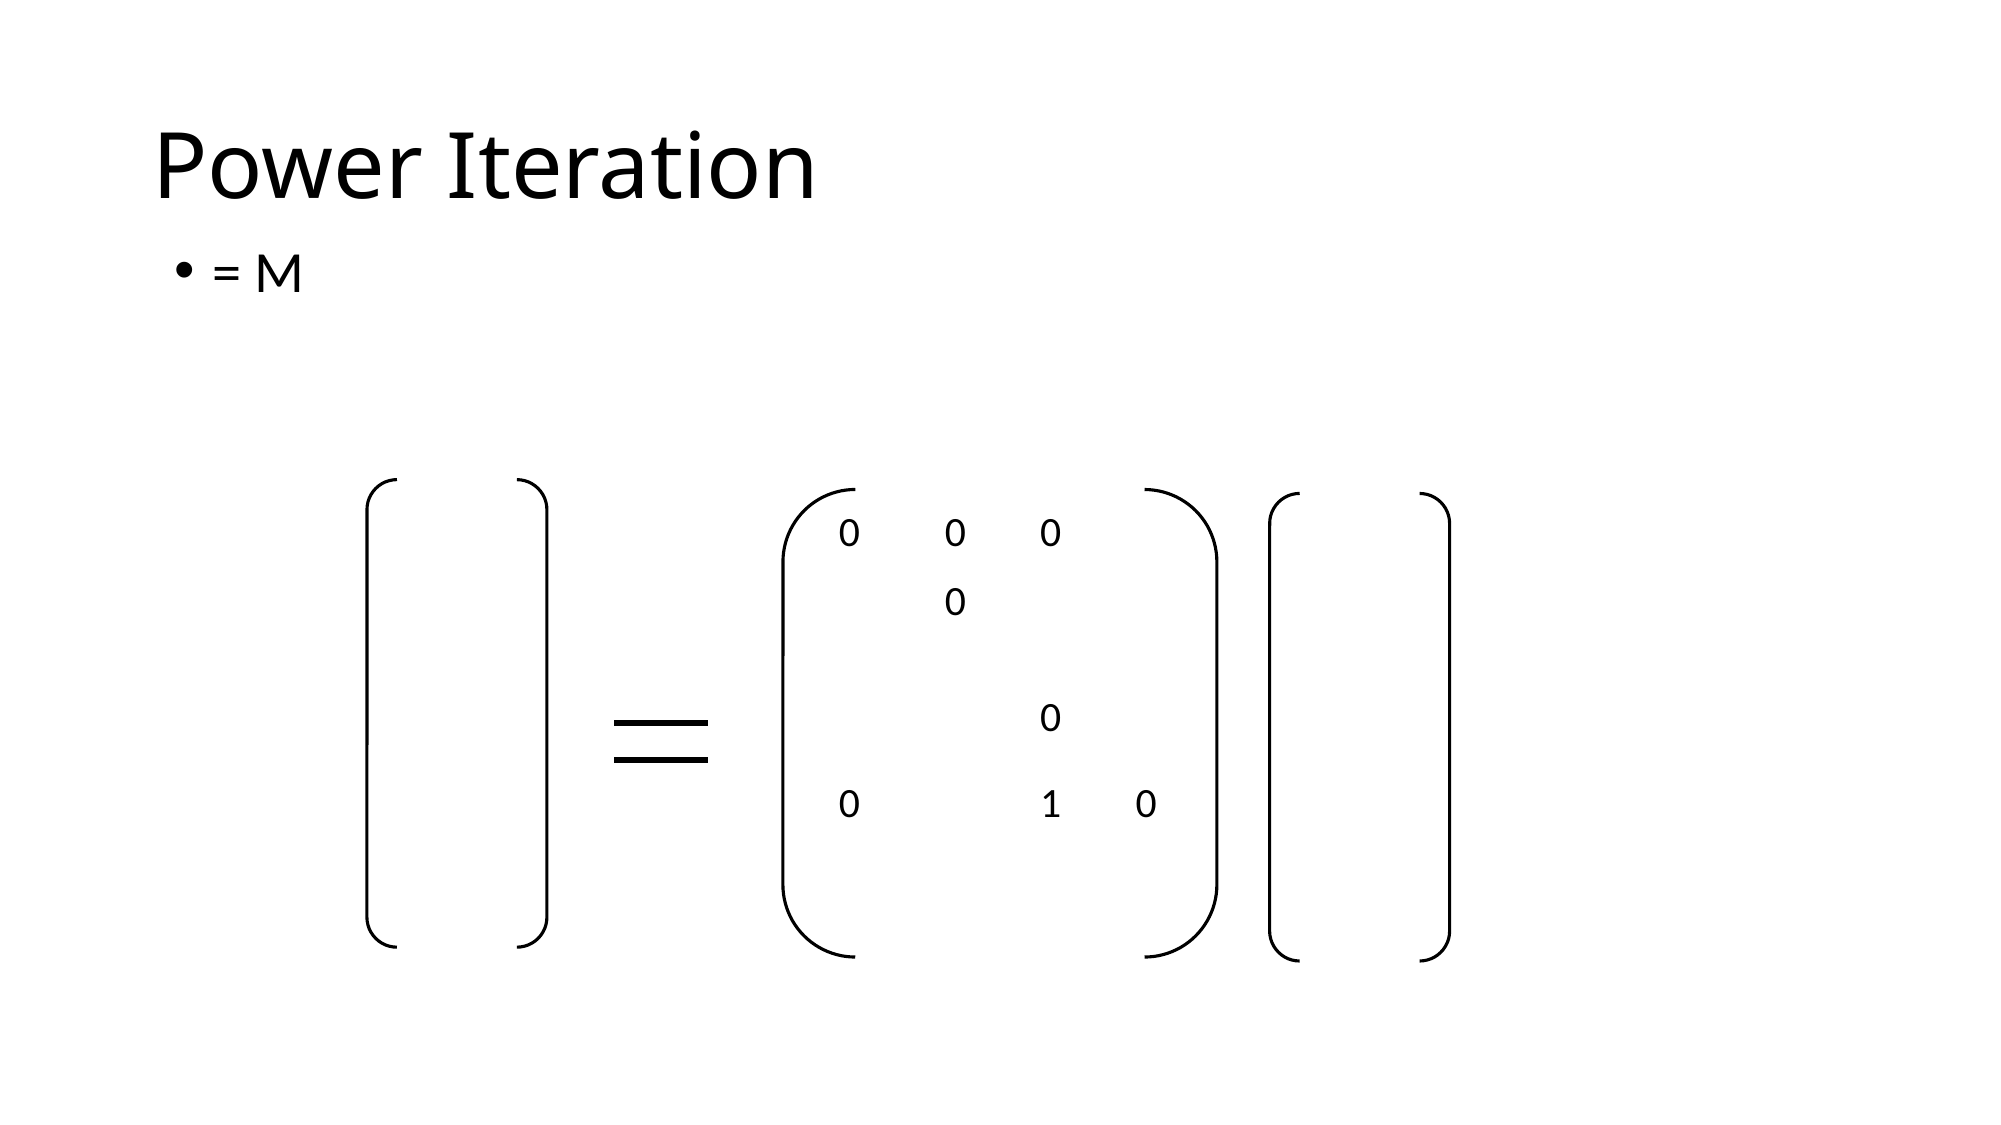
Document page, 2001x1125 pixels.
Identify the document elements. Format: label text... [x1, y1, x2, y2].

title Power Iteration [137, 59, 1863, 278]
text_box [782, 489, 1217, 958]
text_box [1243, 493, 1489, 974]
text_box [614, 722, 708, 760]
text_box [340, 479, 586, 960]
